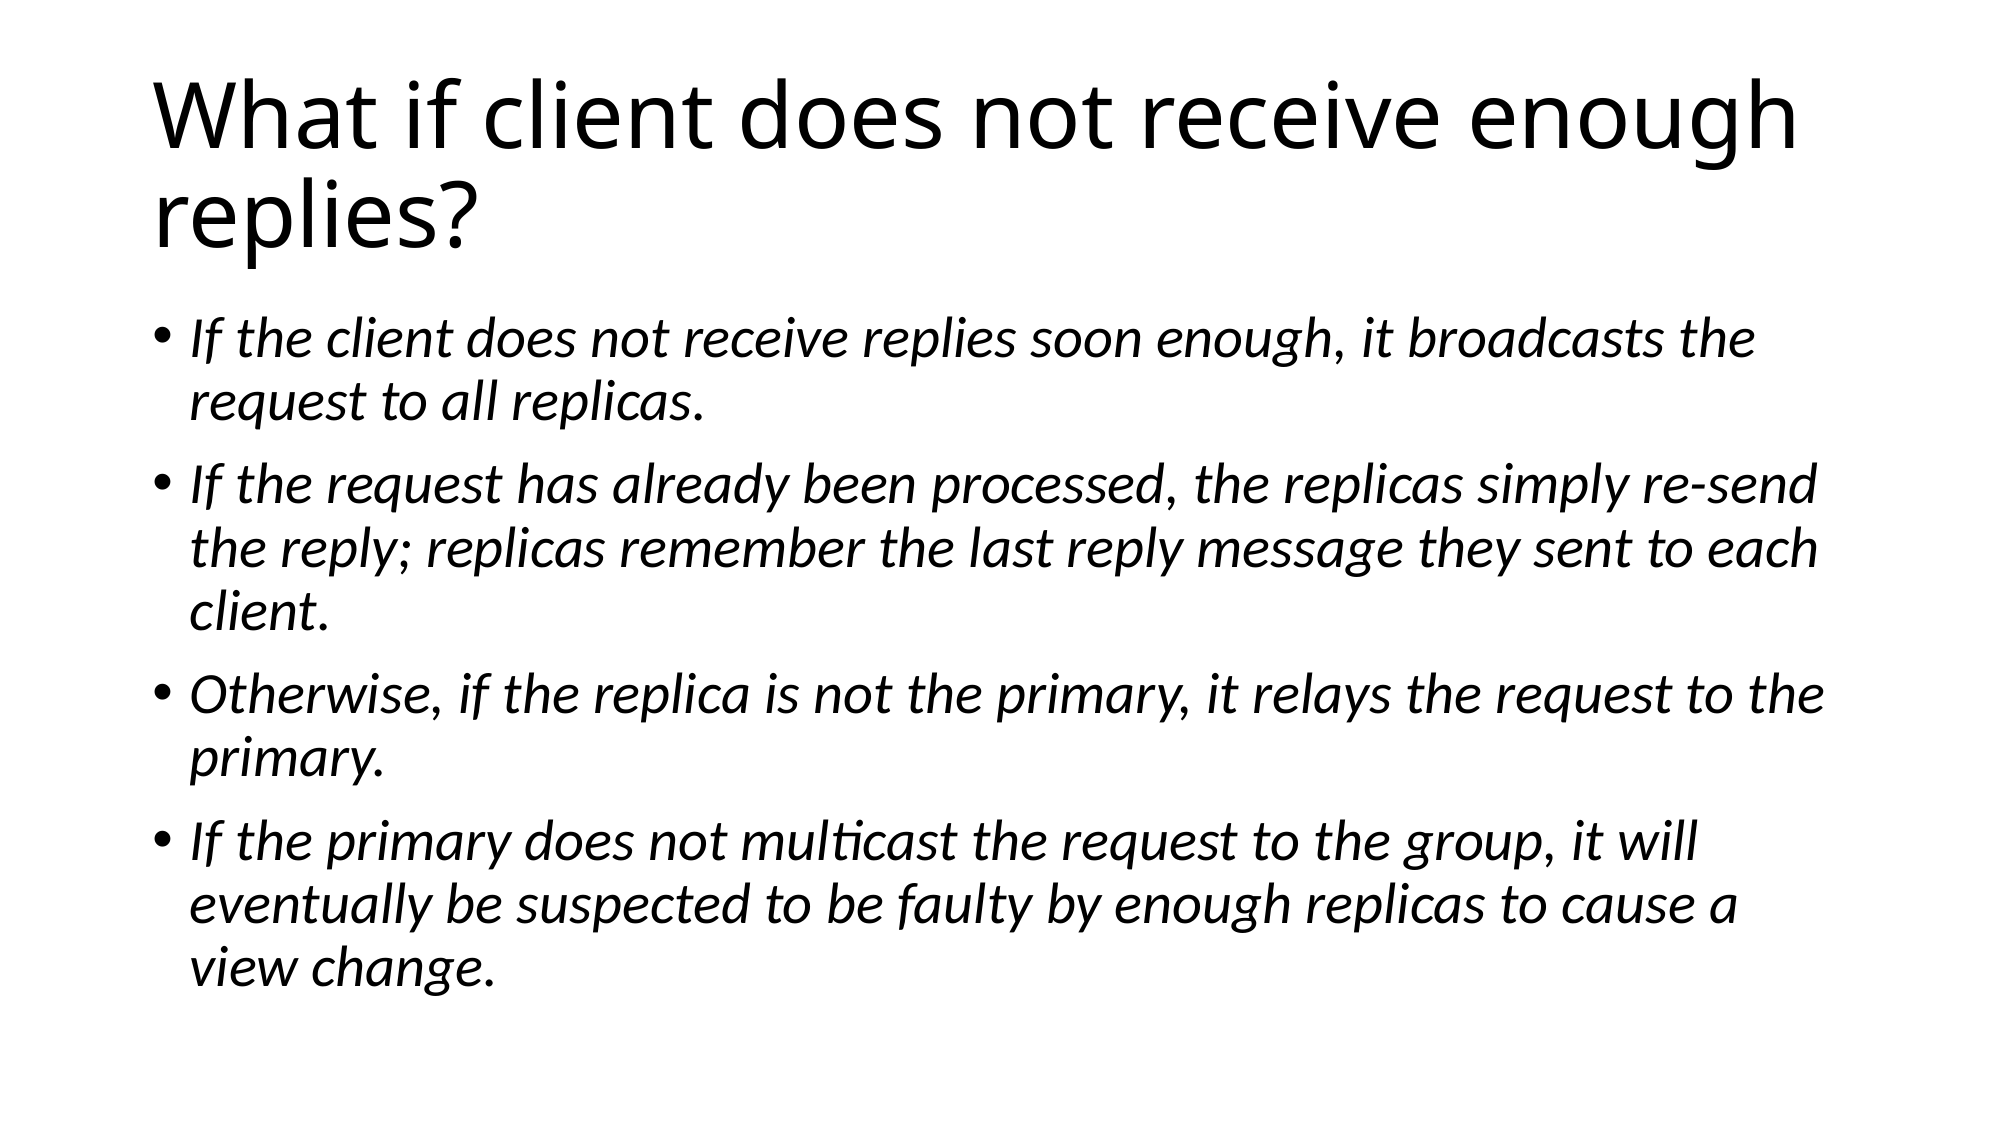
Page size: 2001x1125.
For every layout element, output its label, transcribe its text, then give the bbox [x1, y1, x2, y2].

list If the client does not receive replies soon enough, it broadcasts the request to all replicas. If the request has already been processed, the replicas simply re-send the reply; replicas remember the last reply message they sent to each client. Otherwise, if the replica is not the primary, it relays the request to the primary. If the primary does not multicast the request to the group, it will eventually be suspected to be faulty by enough replicas to cause a view change. [137, 299, 1863, 1014]
title What if client does not receive enough replies? [137, 59, 1863, 278]
